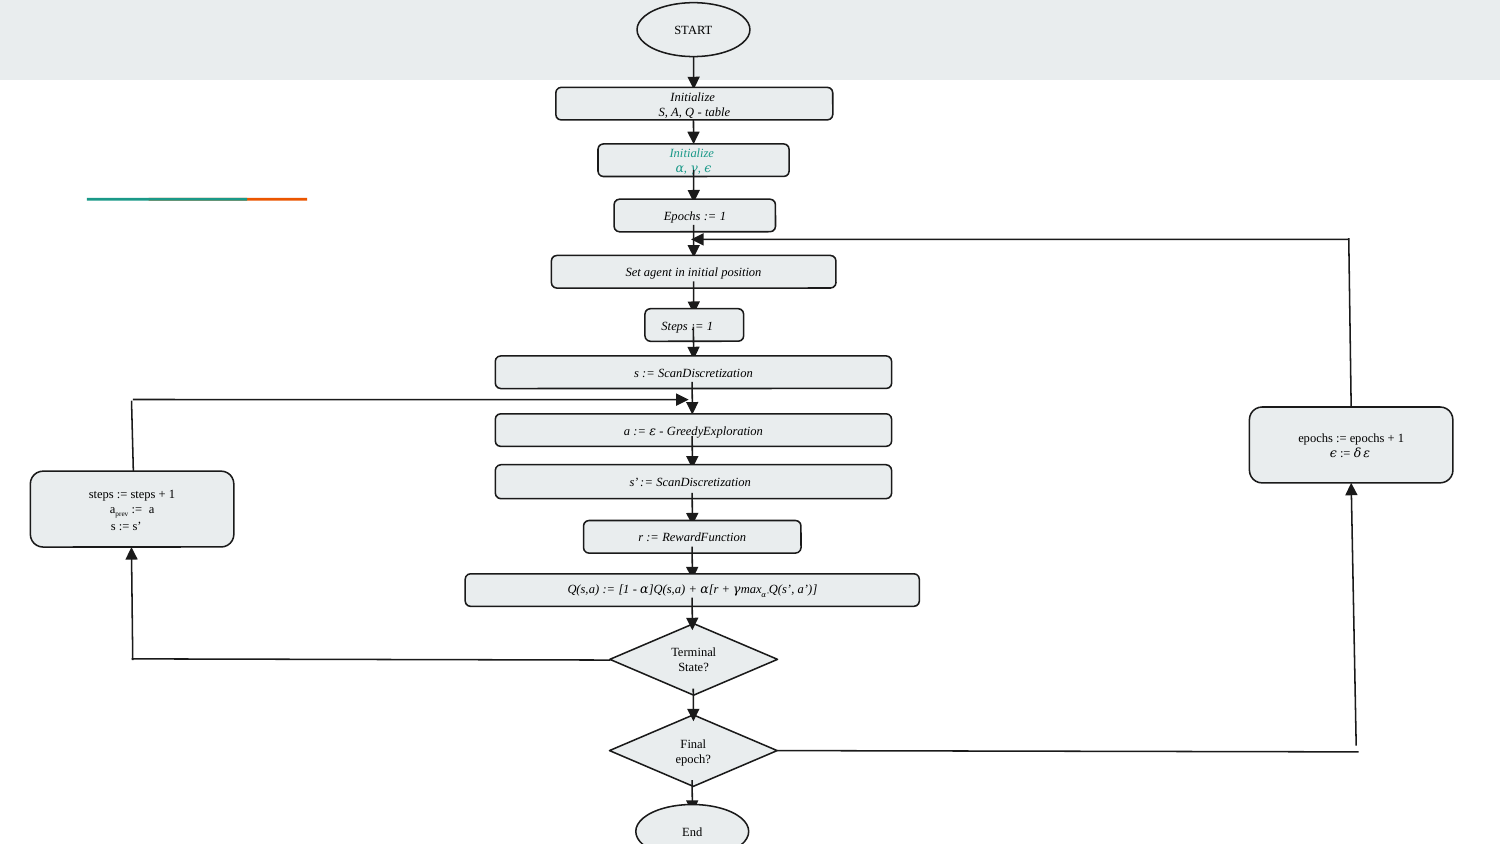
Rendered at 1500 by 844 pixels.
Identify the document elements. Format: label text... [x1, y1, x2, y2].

text_box End [635, 804, 749, 844]
text_box steps := steps + 1 aprev := a s := s’ [30, 471, 234, 548]
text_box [1348, 237, 1352, 408]
text_box r := RewardFunction [583, 520, 802, 554]
text_box Epochs := 1 [614, 199, 776, 232]
text_box Q(s,a) := [1 - 𝛼]Q(s,a) + 𝛼[r + 𝛾max𝛼’Q(s’, a’)] [465, 573, 920, 607]
text_box s := ScanDiscretization [495, 355, 892, 389]
text_box a := 𝜀 - GreedyExploration [495, 413, 892, 447]
text_box Initialize 𝛼, 𝛾, 𝜖 [597, 143, 790, 177]
text_box Terminal State? [611, 624, 778, 694]
text_box Steps := 1 [644, 308, 744, 342]
text_box START [637, 2, 750, 57]
text_box Final epoch? [609, 716, 776, 786]
text_box Initialize S, A, Q - table [555, 87, 833, 120]
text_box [1350, 482, 1357, 746]
text_box s’ := ScanDiscretization [495, 464, 892, 499]
text_box epochs := epochs + 1 𝜖 := 𝛿𝜀 [1249, 407, 1453, 483]
text_box Set agent in initial position [551, 255, 836, 289]
